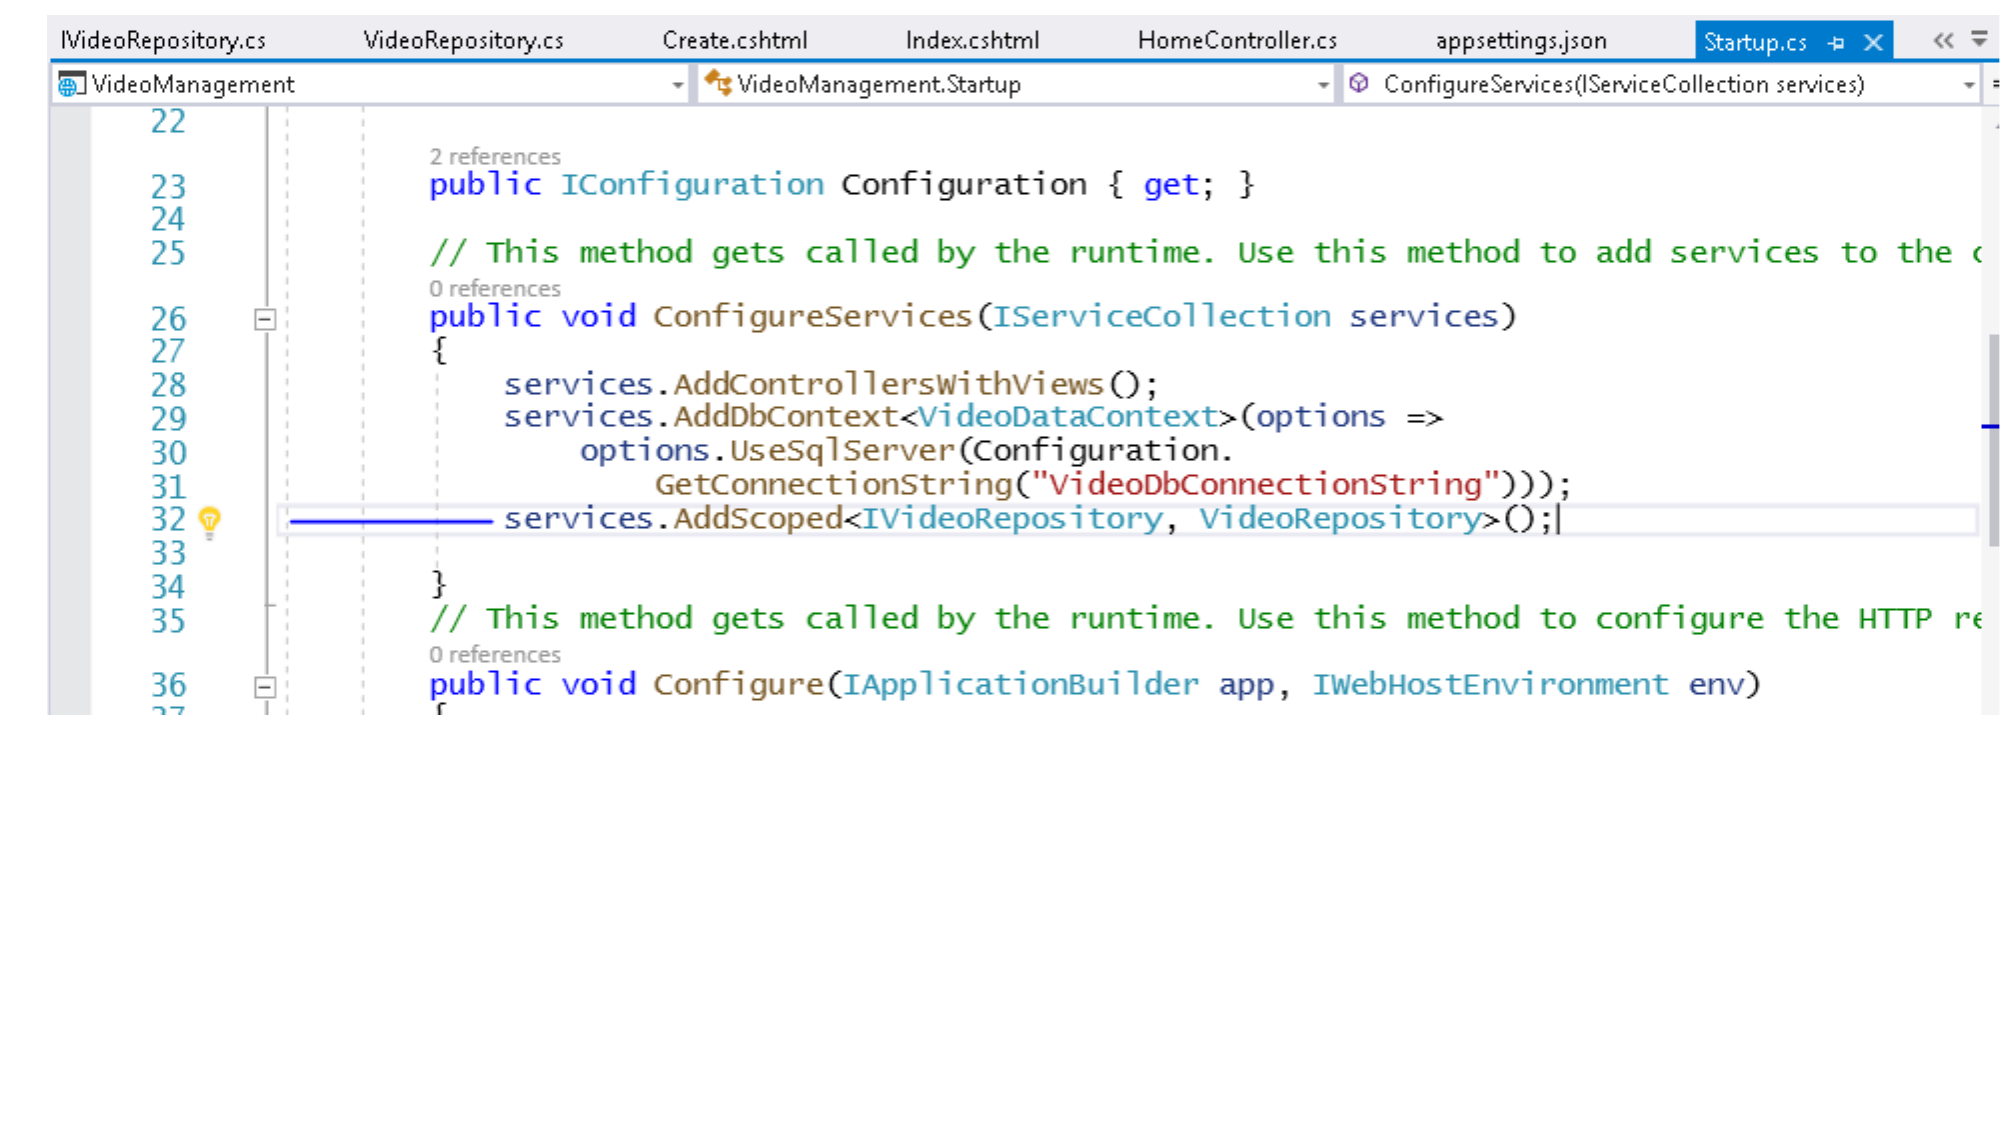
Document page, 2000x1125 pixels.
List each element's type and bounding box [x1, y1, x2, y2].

picture [47, 15, 2000, 716]
